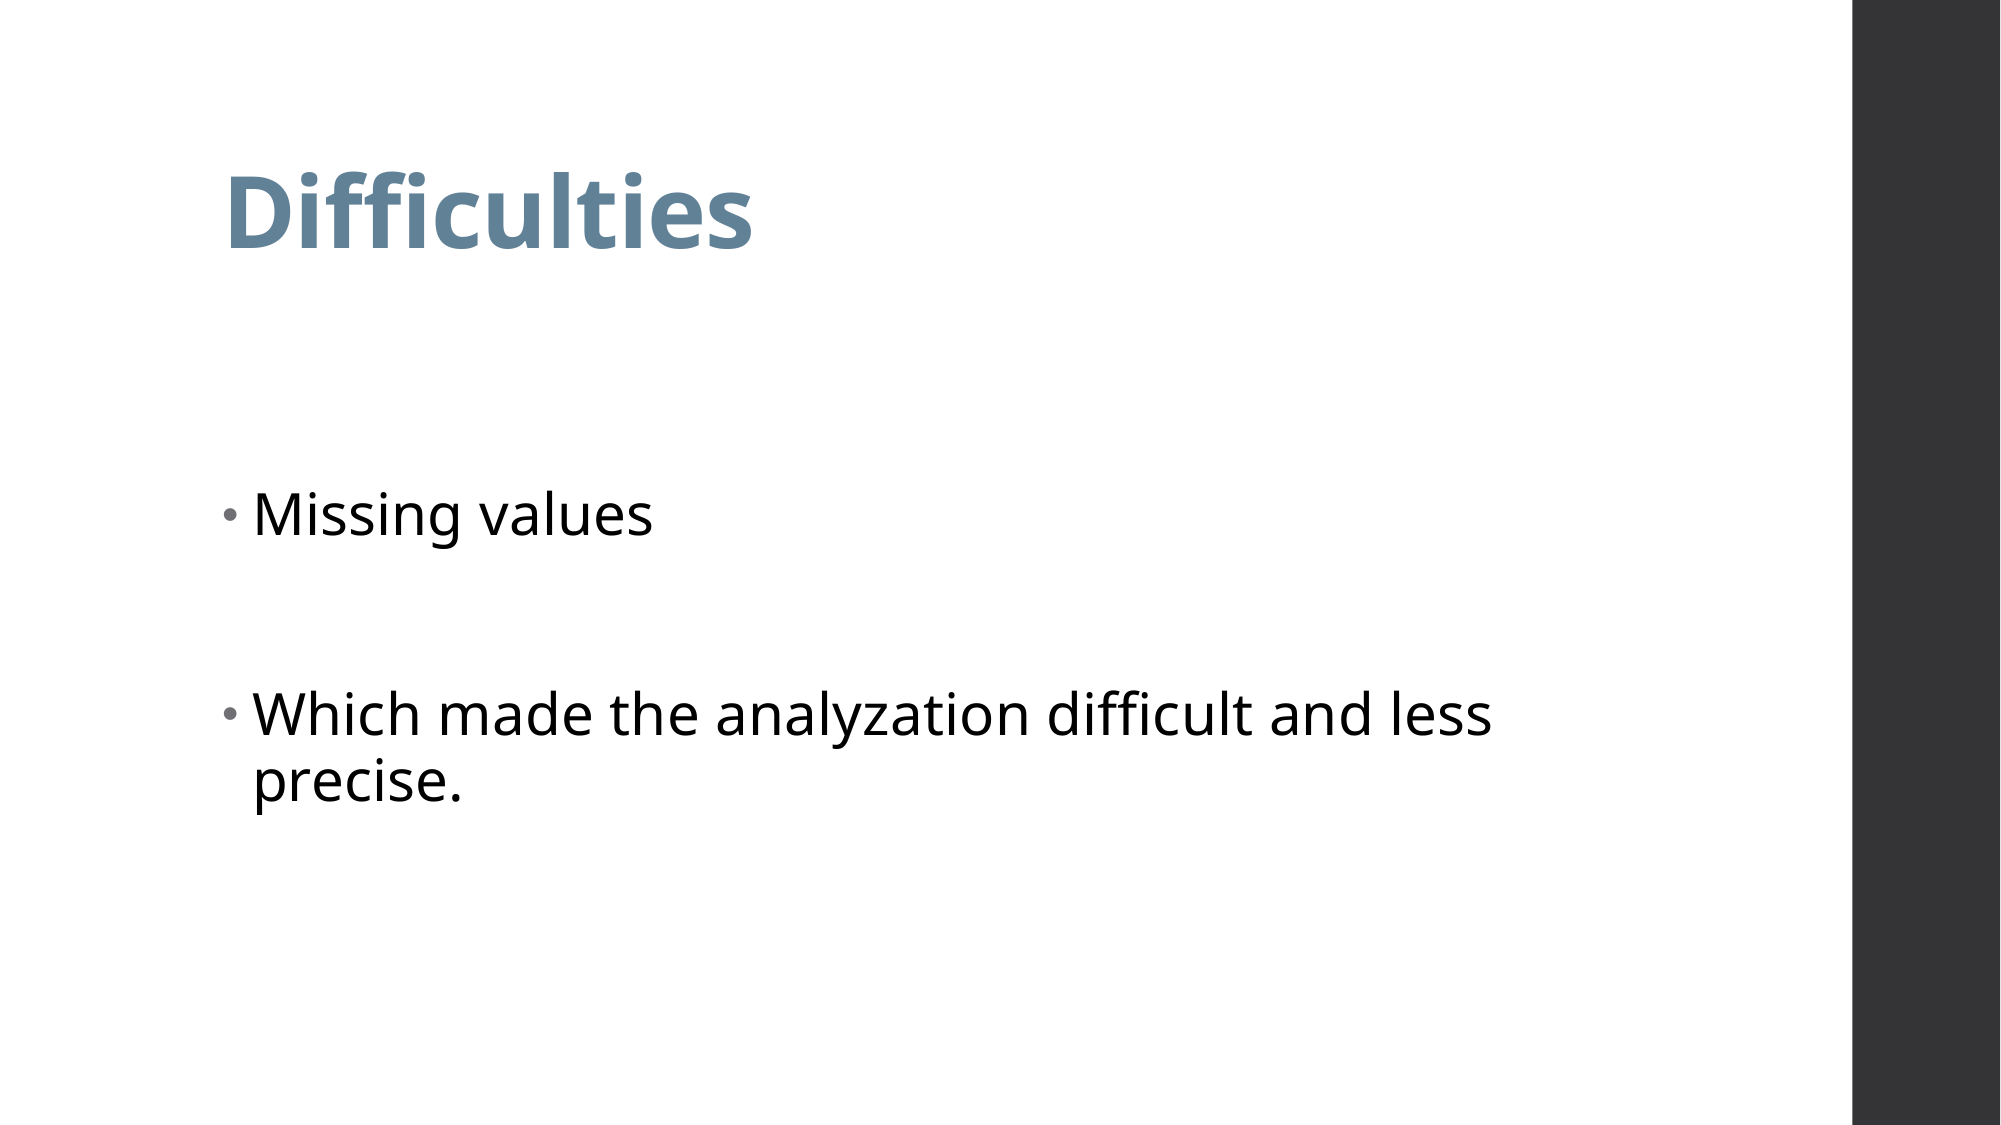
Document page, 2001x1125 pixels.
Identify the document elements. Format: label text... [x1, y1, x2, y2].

title Difficulties [206, 60, 1797, 278]
list Missing values Which made the analyzation difficult and less precise. [206, 475, 1617, 1093]
